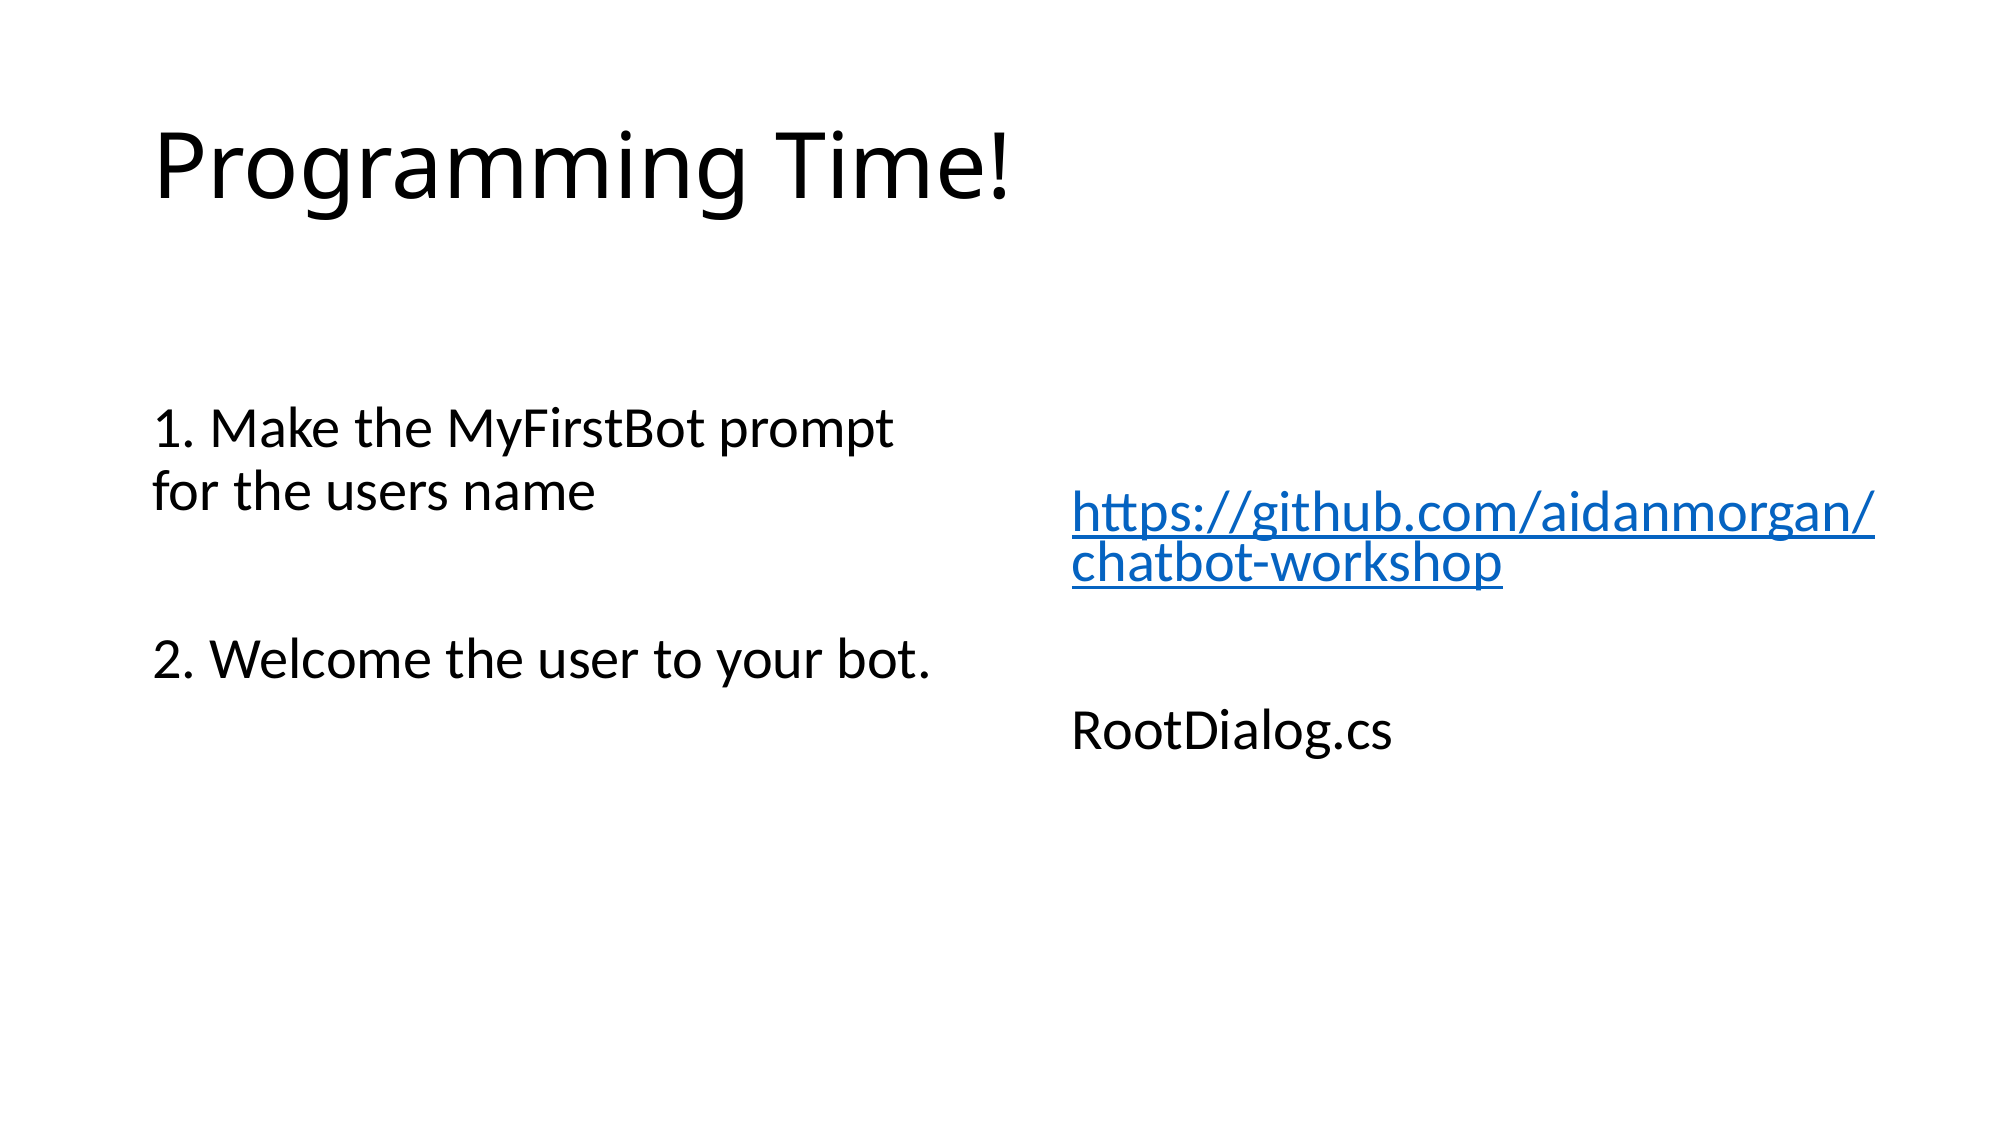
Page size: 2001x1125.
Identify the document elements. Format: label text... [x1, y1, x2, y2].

text_box https://github.com/aidanmorgan/chatbot-workshop RootDialog.cs [1056, 299, 1907, 1014]
title Programming Time! [137, 59, 1863, 278]
list 1. Make the MyFirstBot prompt for the users name 2. Welcome the user to your bot. [137, 299, 988, 1014]
